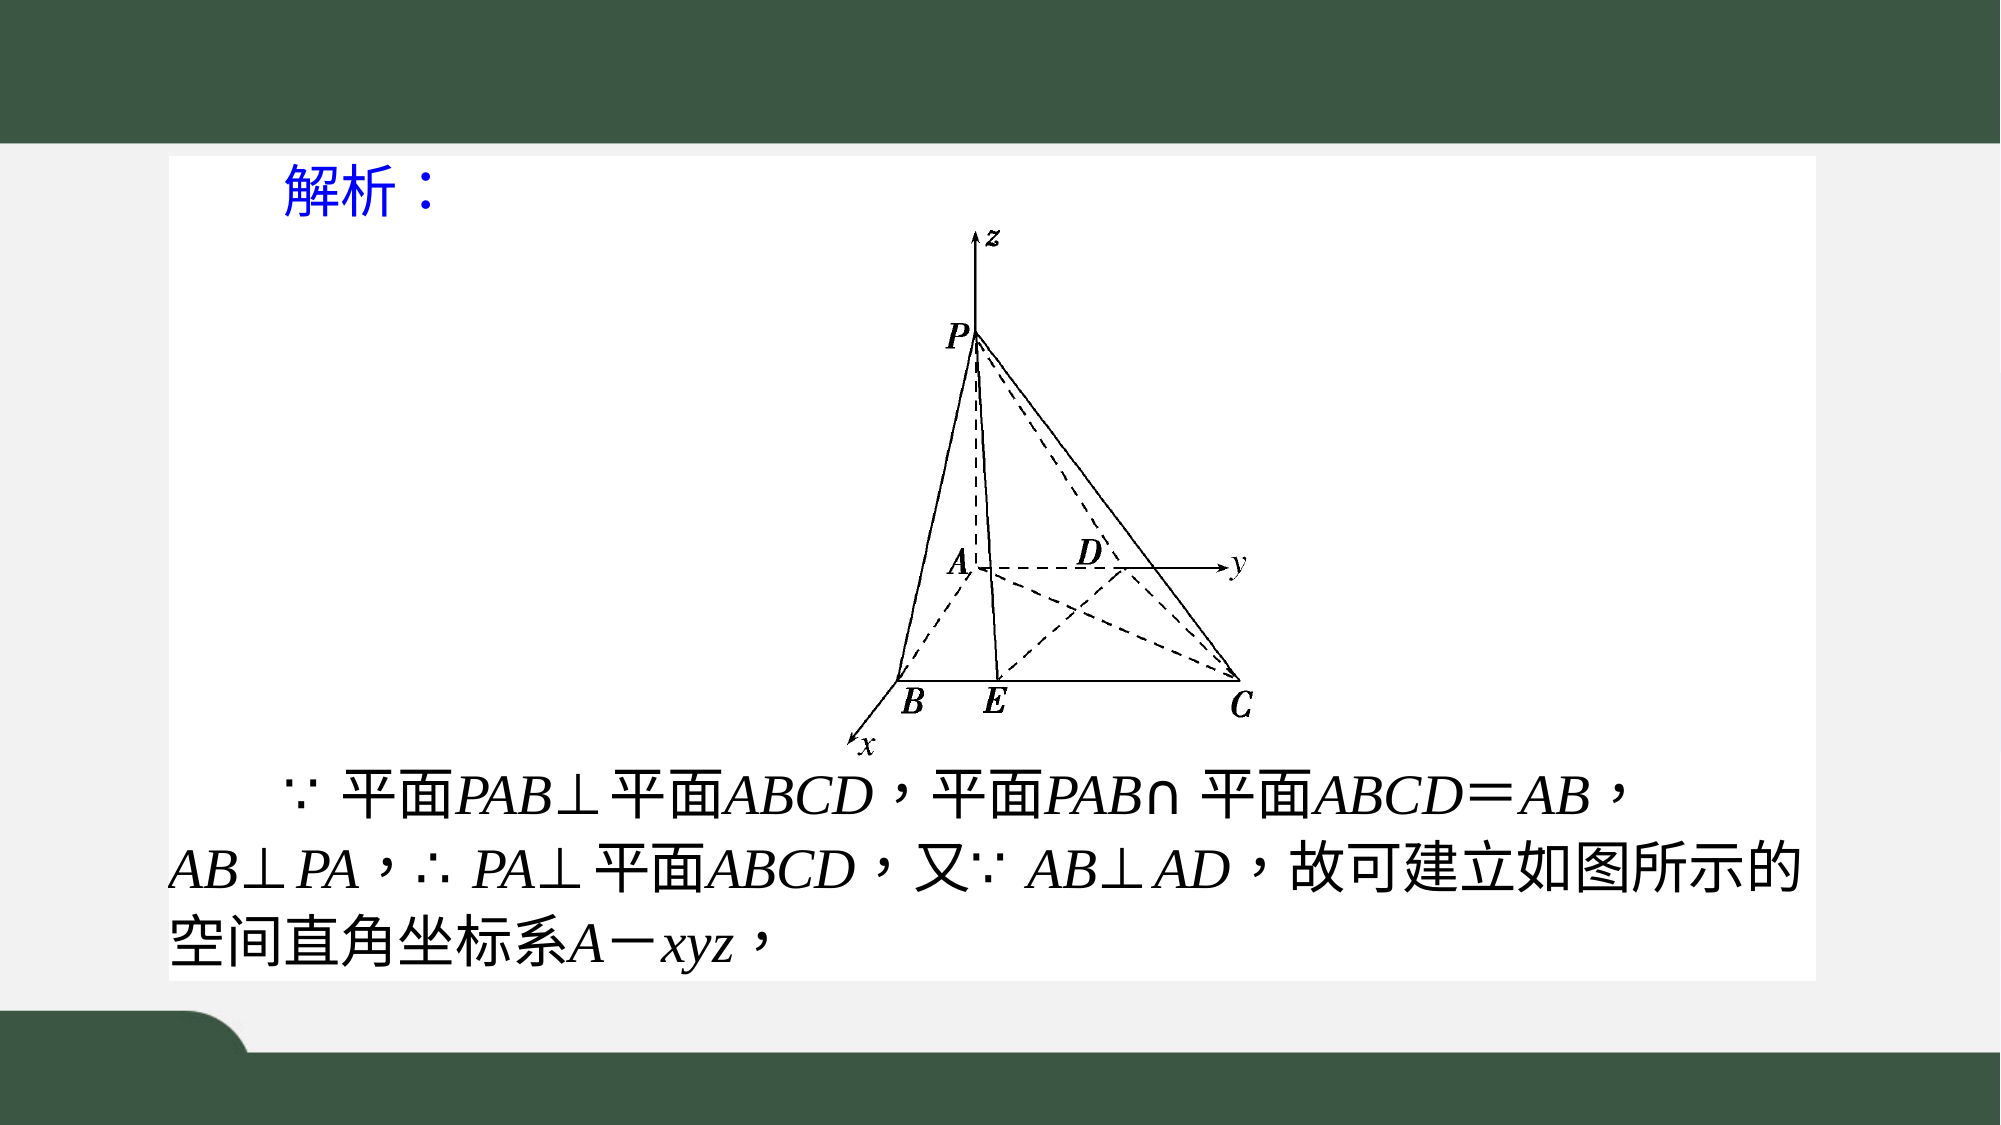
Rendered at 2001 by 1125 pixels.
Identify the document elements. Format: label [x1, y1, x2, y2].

picture [0, 0, 2001, 1125]
text_box [168, 155, 1818, 1020]
